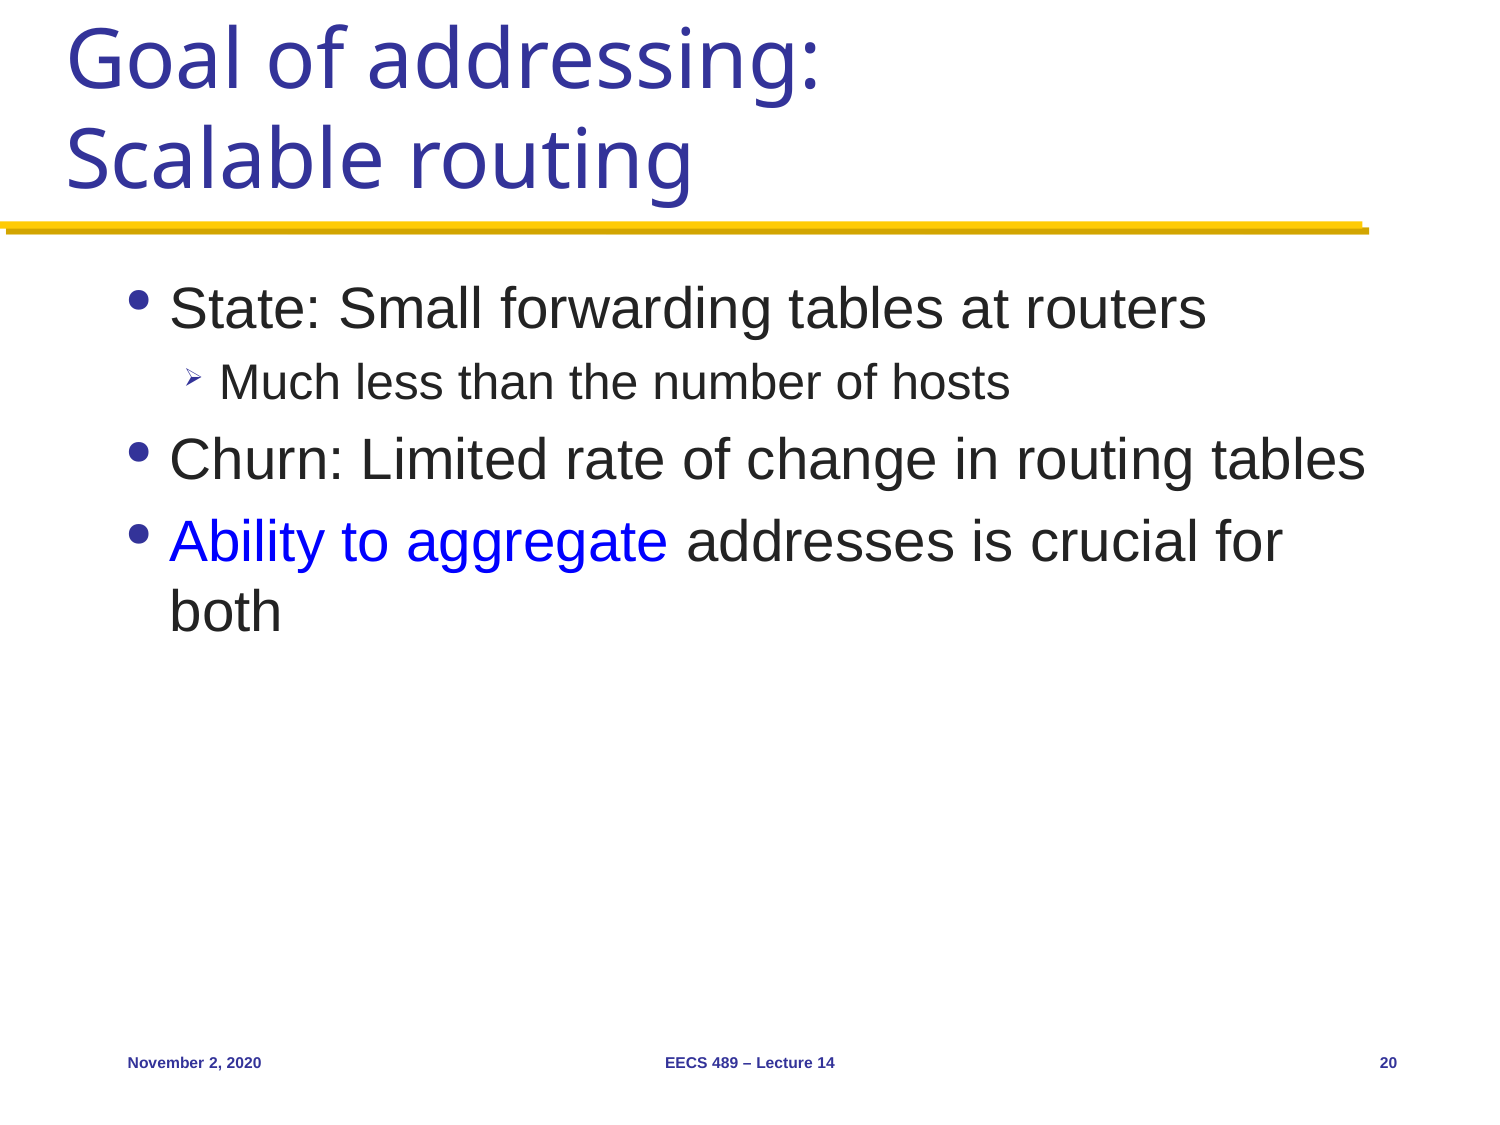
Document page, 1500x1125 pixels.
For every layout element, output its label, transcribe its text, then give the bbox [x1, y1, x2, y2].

footer EECS 489 – Lecture 14 [512, 1024, 988, 1101]
list State: Small forwarding tables at routers Much less than the number of hosts Churn: Limited rate of change in routing tables Ability to aggregate addresses is crucial for both [112, 262, 1413, 988]
title Goal of addressing: Scalable routing [49, 24, 1451, 213]
slide_number 20 [1312, 1024, 1413, 1101]
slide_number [112, 1024, 426, 1101]
